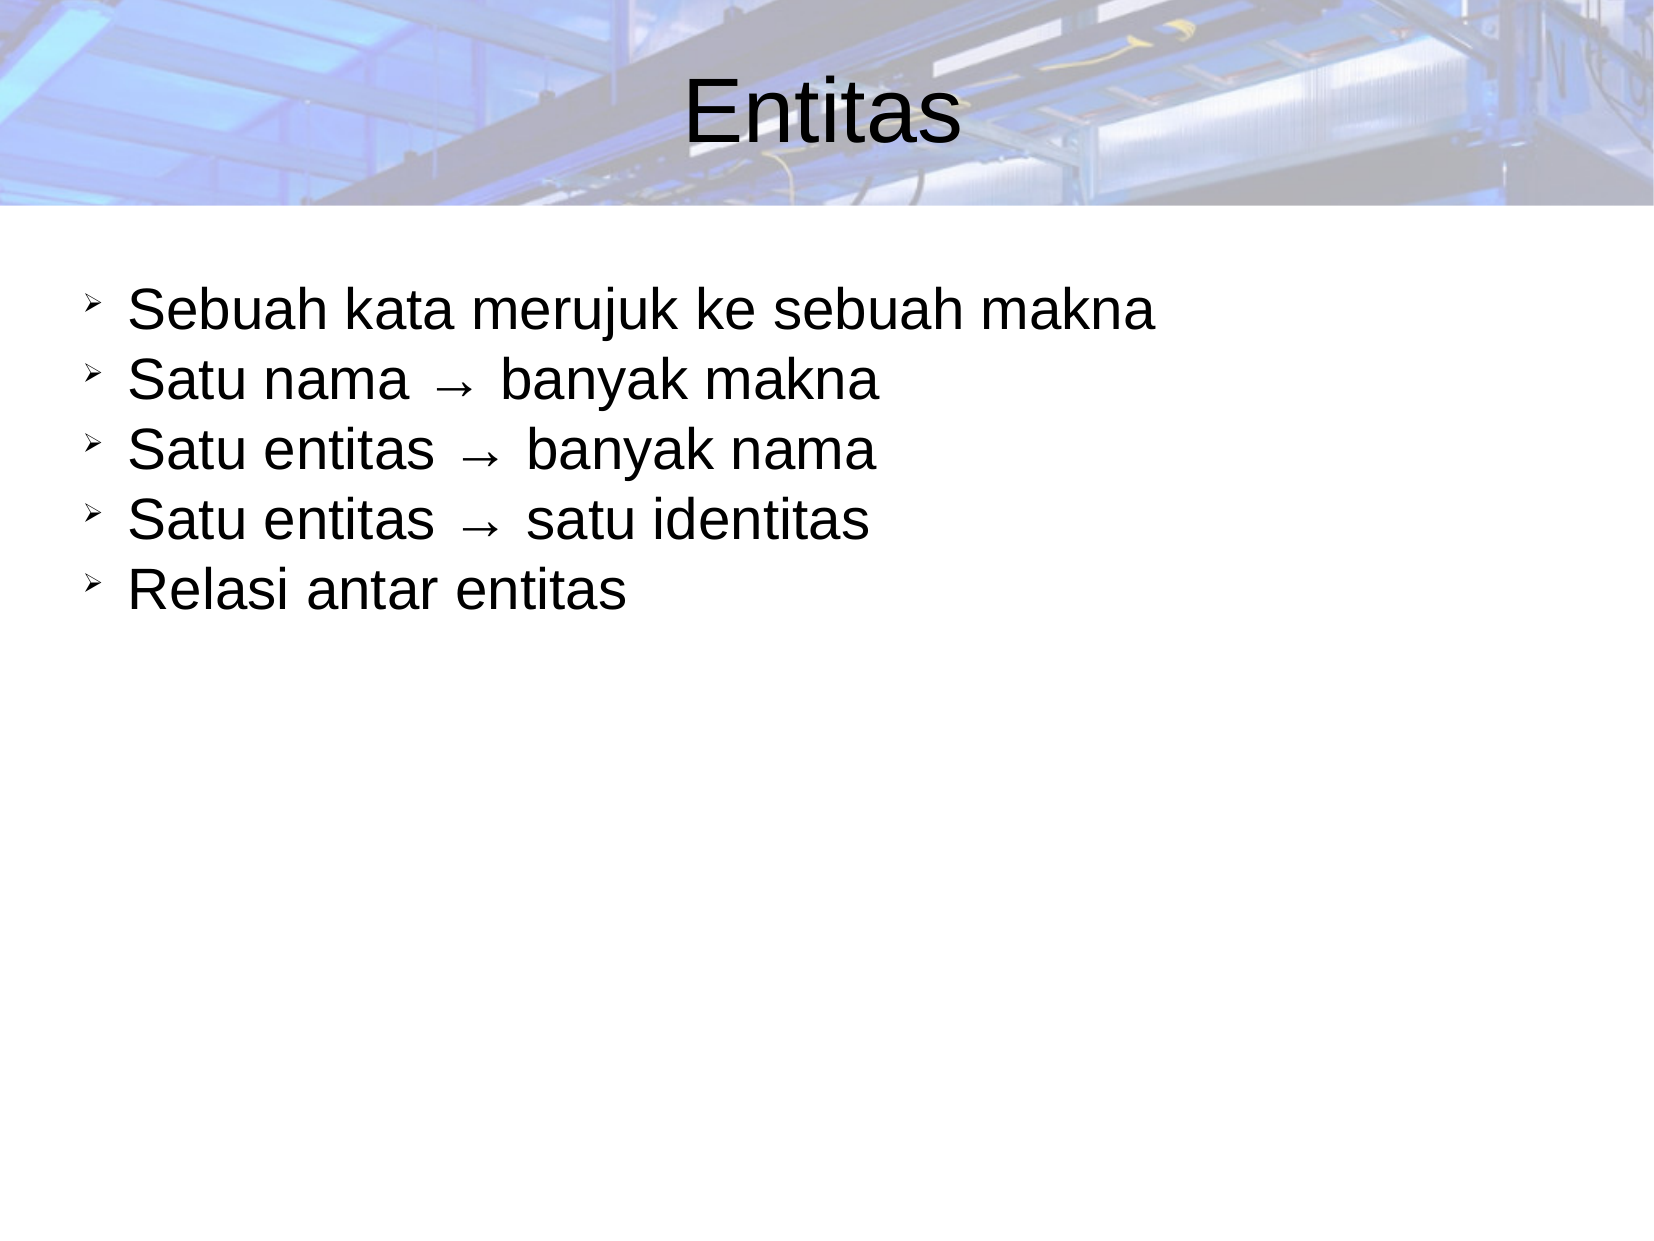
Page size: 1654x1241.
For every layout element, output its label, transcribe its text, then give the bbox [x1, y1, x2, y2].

picture [0, 0, 1654, 1241]
text_box Sebuah kata merujuk ke sebuah makna Satu nama → banyak makna Satu entitas → banyak nama Satu entitas → satu identitas Relasi antar entitas [82, 271, 1537, 990]
text_box Entitas [11, 2, 1635, 210]
